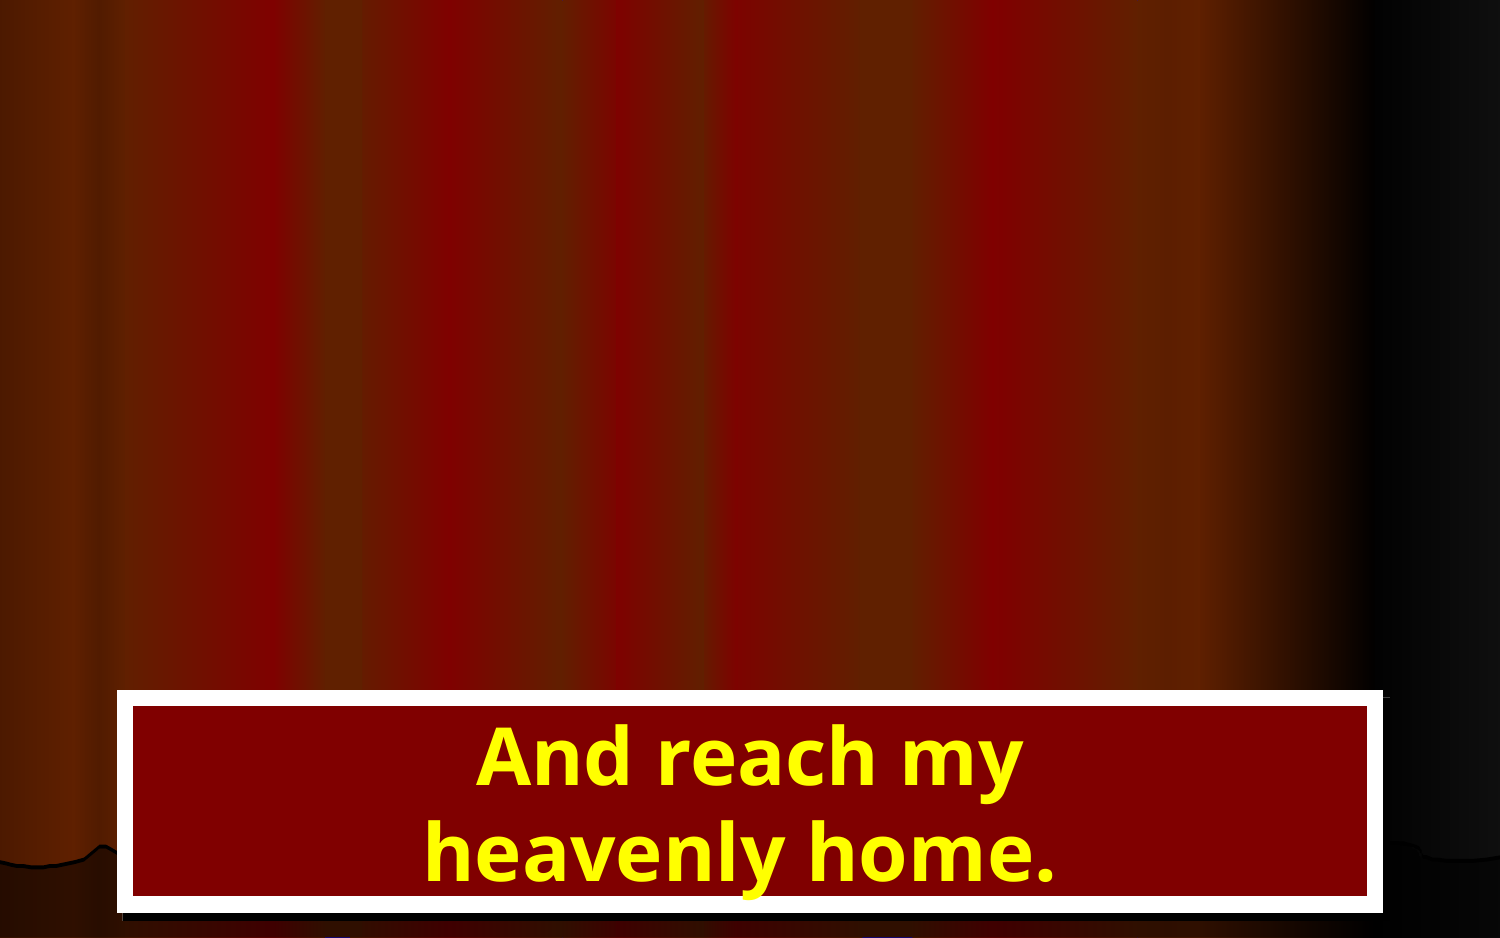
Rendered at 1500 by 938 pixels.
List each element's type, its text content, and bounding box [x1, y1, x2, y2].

text_box And reach my heavenly home. [125, 697, 1375, 905]
